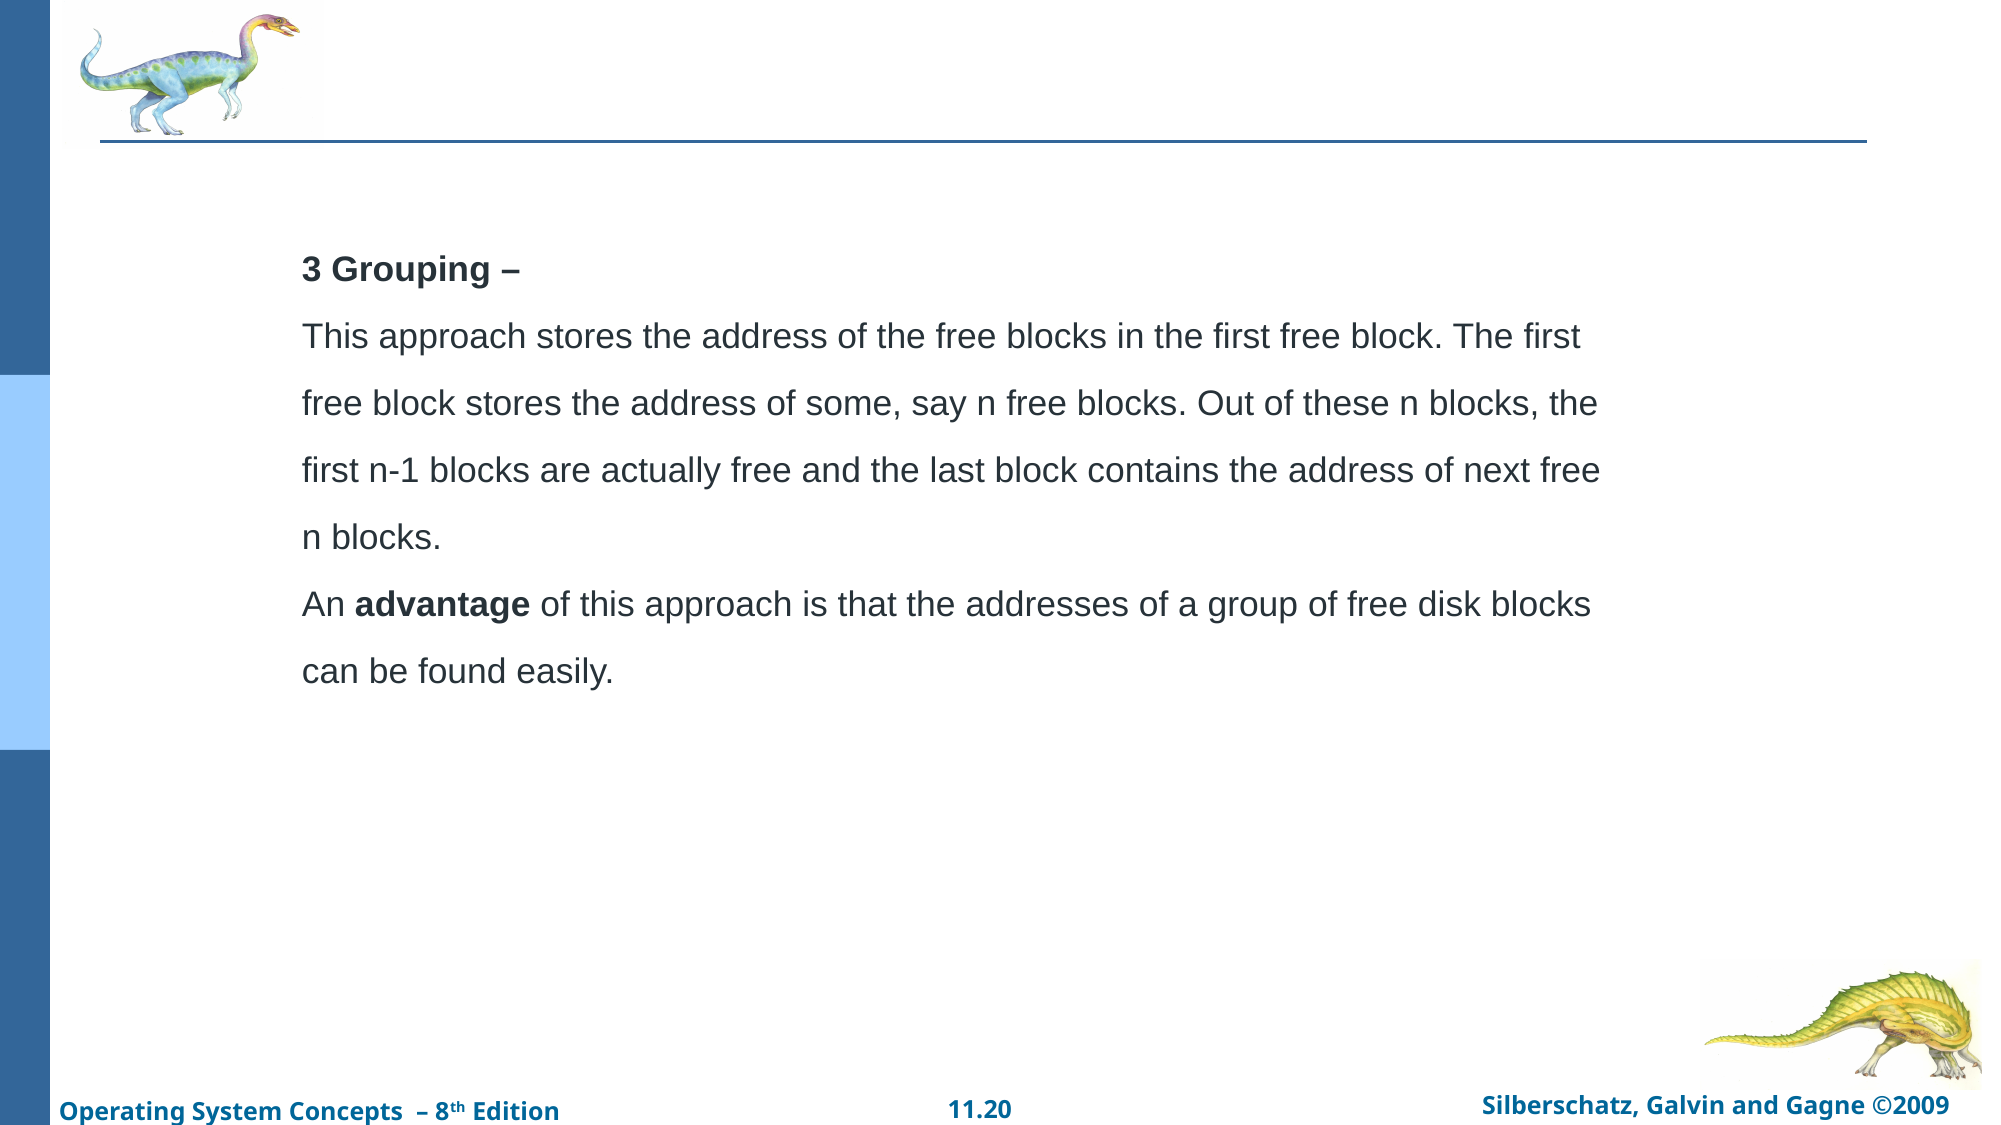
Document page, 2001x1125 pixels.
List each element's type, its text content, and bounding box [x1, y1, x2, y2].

text_box 3 Grouping – This approach stores the address of the free blocks in the first free block. The first free block stores the address of some, say n free blocks. Out of these n blocks, the first n-1 blocks are actually free and the last block contains the address of next free n blocks. An advantage of this approach is that the addresses of a group of free disk blocks can be found easily. [211, 205, 1646, 706]
picture [1700, 959, 1982, 1090]
picture [62, 0, 324, 149]
